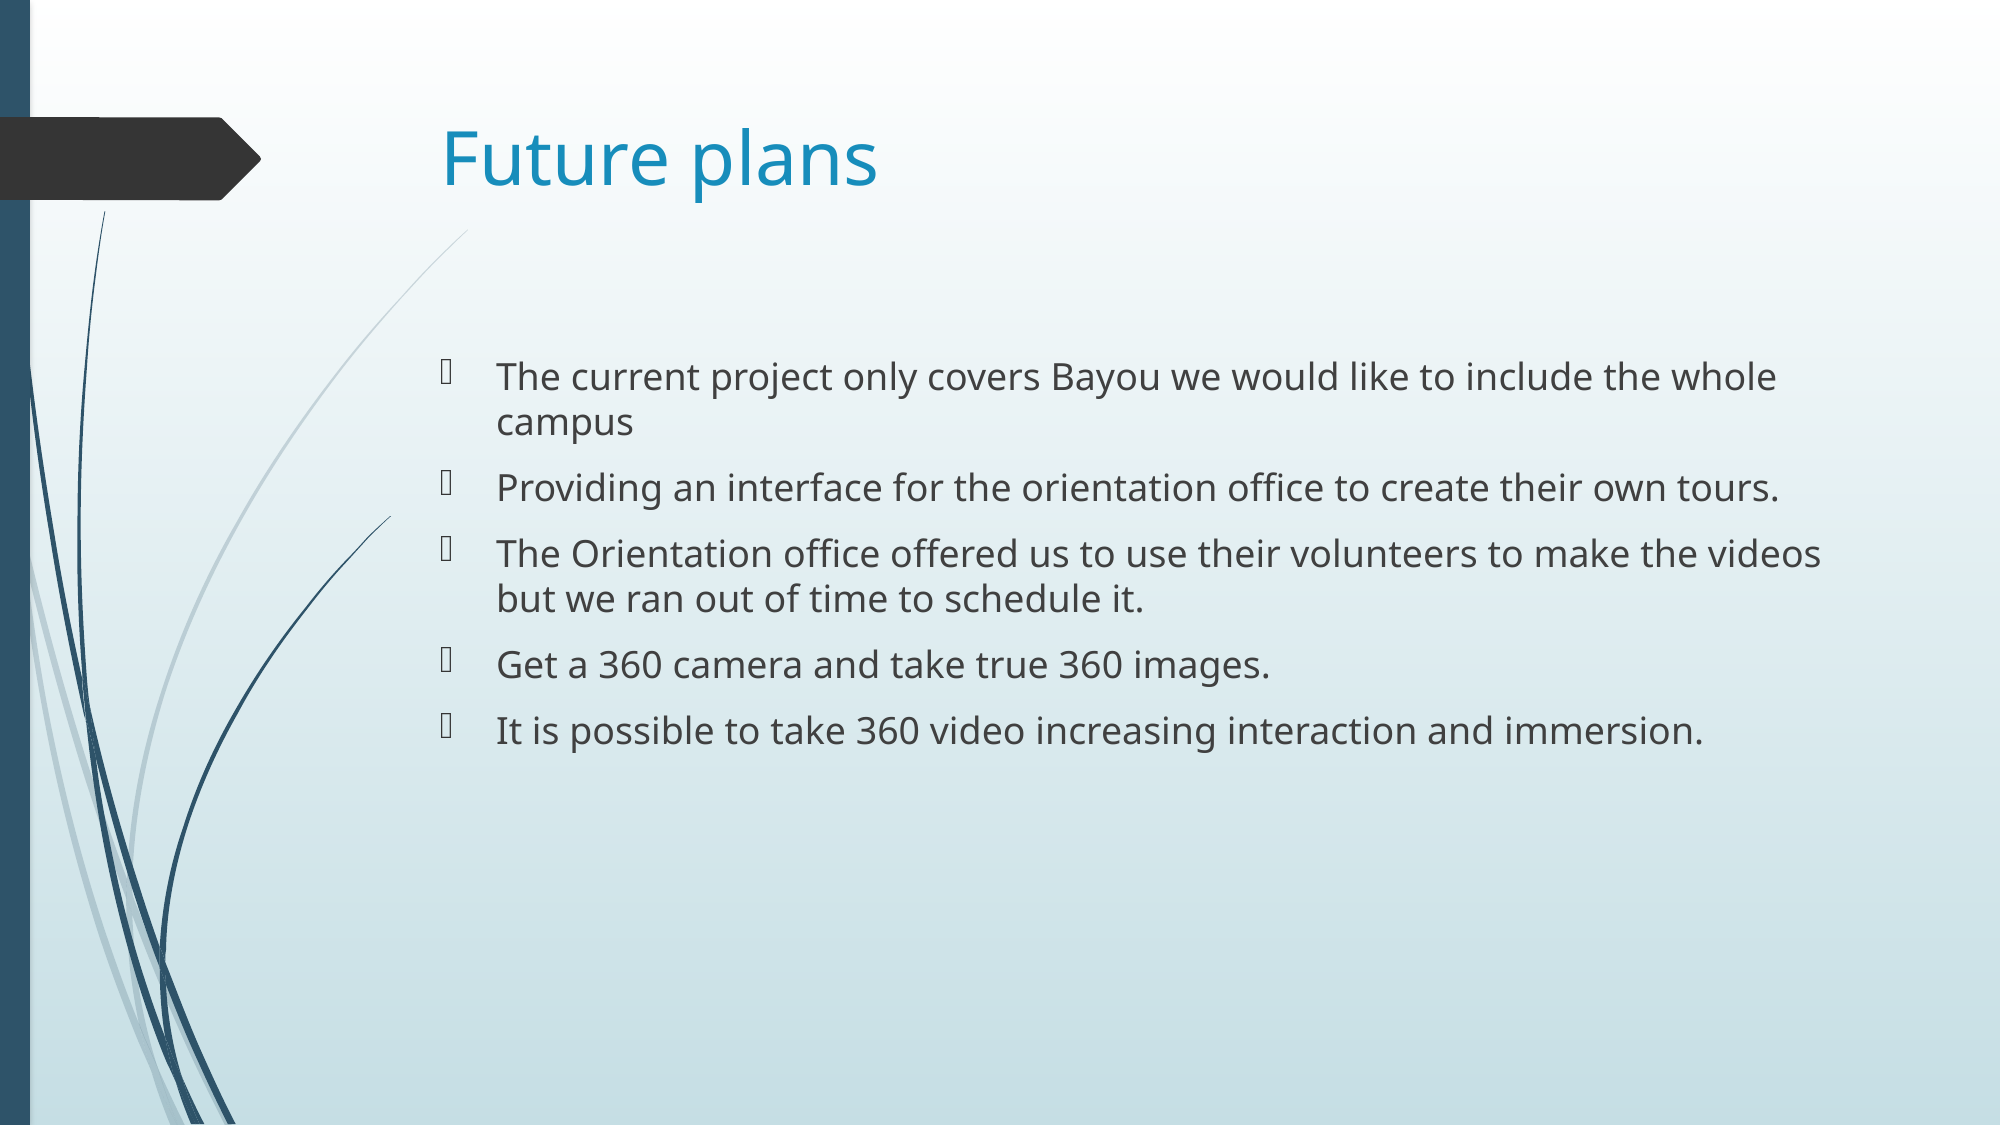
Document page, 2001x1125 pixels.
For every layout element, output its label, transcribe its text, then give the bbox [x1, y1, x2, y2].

title Future plans [425, 102, 1888, 313]
list The current project only covers Bayou we would like to include the whole campus Providing an interface for the orientation office to create their own tours. The Orientation office offered us to use their volunteers to make the videos but we ran out of time to schedule it. Get a 360 camera and take true 360 images. It is possible to take 360 video increasing interaction and immersion. [424, 345, 1888, 966]
